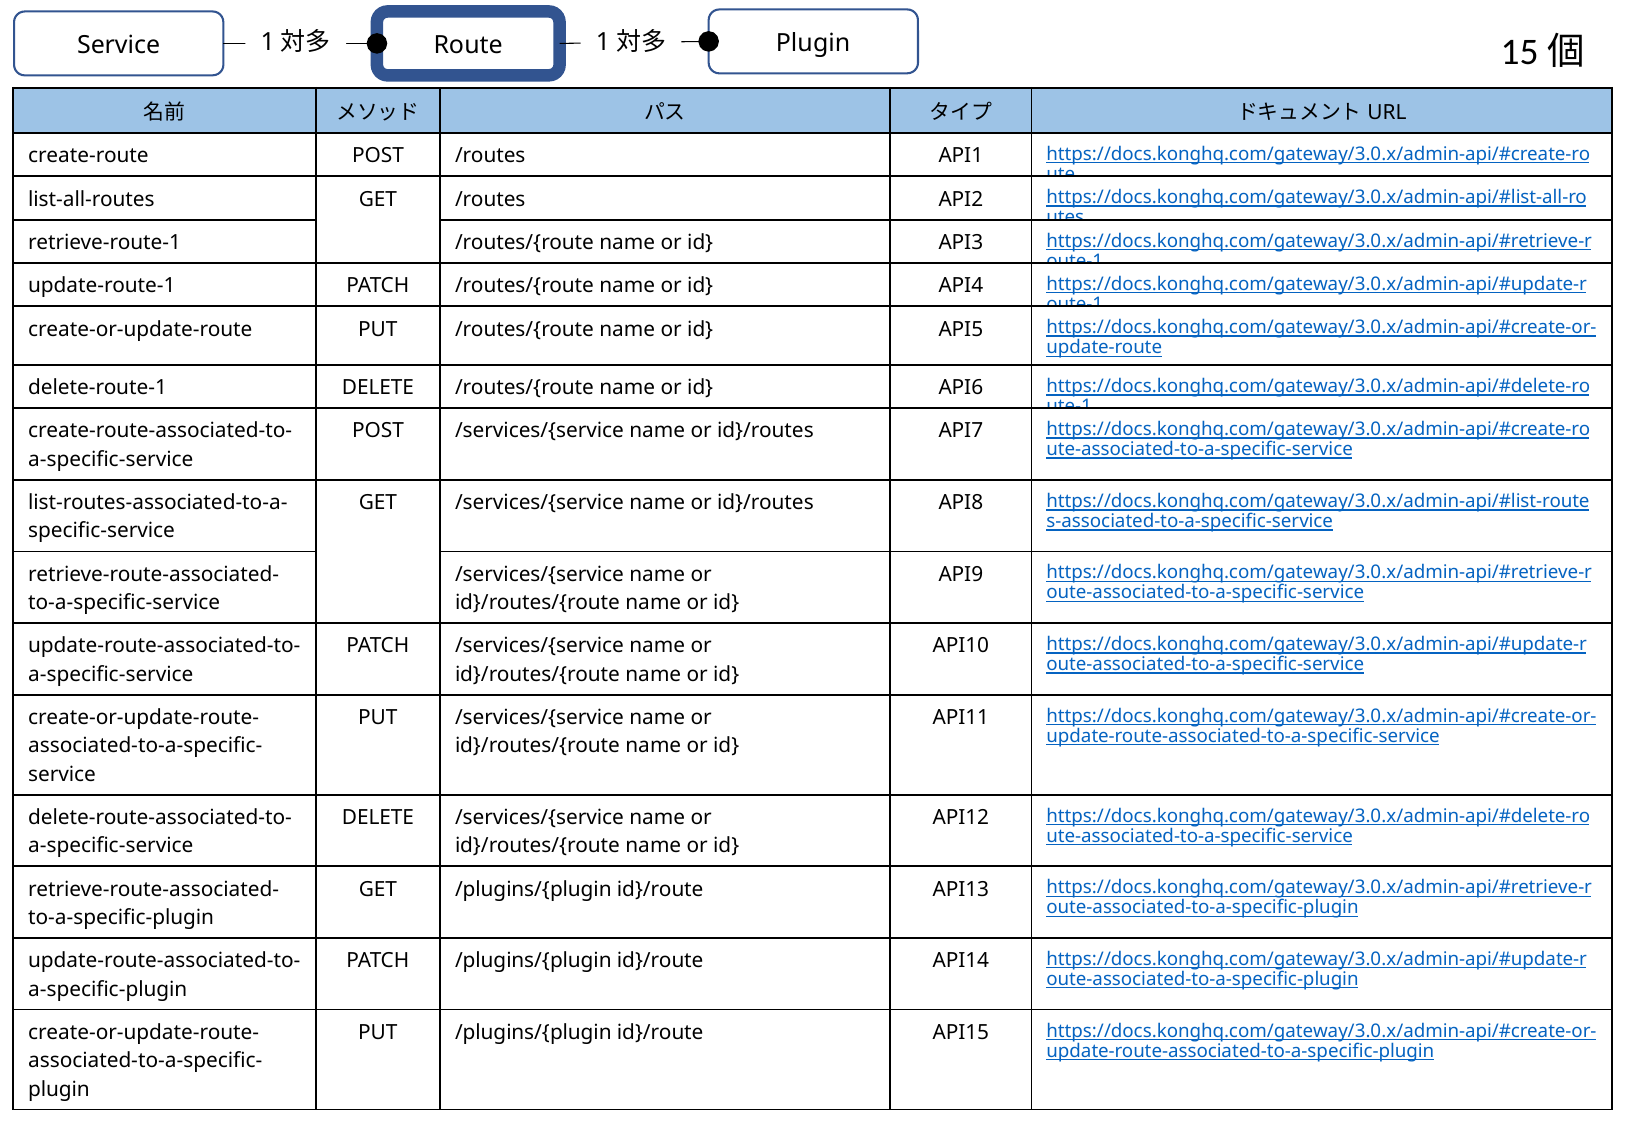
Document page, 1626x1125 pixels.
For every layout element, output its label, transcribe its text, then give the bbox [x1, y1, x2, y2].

table_cell /services/{service name or id}/routes/{route name or id} [441, 796, 889, 865]
table_cell /routes [441, 134, 889, 175]
table_cell PUT [317, 307, 439, 364]
table_cell API6 [891, 366, 1031, 407]
table_cell /services/{service name or id}/routes [441, 481, 889, 551]
table_cell API3 [891, 221, 1031, 262]
table_cell POST [317, 134, 439, 175]
table_cell /services/{service name or id}/routes [441, 409, 889, 479]
table_cell DELETE [317, 796, 439, 865]
table_cell /routes/{route name or id} [441, 307, 889, 364]
table_cell API9 [891, 552, 1031, 622]
table_cell delete-route-1 [14, 366, 315, 407]
table_cell create-or-update-route-associated-to-a-specific-plugin [14, 1010, 315, 1109]
text_box 15個 [1485, 19, 1600, 80]
table_cell list-routes-associated-to-a-specific-service [14, 481, 315, 551]
table_cell API1 [891, 134, 1031, 175]
table_cell API12 [891, 796, 1031, 865]
table_cell /plugins/{plugin id}/route [441, 1010, 889, 1109]
table_cell https://docs.konghq.com/gateway/3.0.x/admin-api/#retrieve-route-associated-to-a-specific-plugin [1032, 867, 1611, 937]
table_cell /plugins/{plugin id}/route [441, 939, 889, 1009]
table_cell https://docs.konghq.com/gateway/3.0.x/admin-api/#update-route-associated-to-a-specific-service [1032, 624, 1611, 694]
table_cell https://docs.konghq.com/gateway/3.0.x/admin-api/#update-route-1 [1032, 264, 1611, 305]
table_cell /routes/{route name or id} [441, 264, 889, 305]
table_cell POST [317, 409, 439, 479]
table_cell https://docs.konghq.com/gateway/3.0.x/admin-api/#create-or-update-route-associated-to-a-specific-service [1032, 696, 1611, 794]
text_box Service [13, 10, 225, 77]
table_cell API14 [891, 939, 1031, 1009]
table_cell https://docs.konghq.com/gateway/3.0.x/admin-api/#create-route-associated-to-a-specific-service [1032, 409, 1611, 479]
table_cell delete-route-associated-to-a-specific-service [14, 796, 315, 865]
table_cell retrieve-route-associated-to-a-specific-service [14, 552, 315, 622]
table_cell API8 [891, 481, 1031, 551]
table_header パス [441, 89, 889, 132]
table_cell create-or-update-route [14, 307, 315, 364]
table_cell API13 [891, 867, 1031, 937]
table_cell API7 [891, 409, 1031, 479]
table_cell /services/{service name or id}/routes/{route name or id} [441, 696, 889, 794]
table_header タイプ [891, 89, 1031, 132]
table_cell https://docs.konghq.com/gateway/3.0.x/admin-api/#retrieve-route-1 [1032, 221, 1611, 262]
table_cell list-all-routes [14, 177, 315, 219]
table_cell API4 [891, 264, 1031, 305]
table_cell API2 [891, 177, 1031, 219]
table_cell PATCH [317, 939, 439, 1009]
table_cell update-route-associated-to-a-specific-service [14, 624, 315, 694]
table_cell /services/{service name or id}/routes/{route name or id} [441, 624, 889, 694]
table_cell API11 [891, 696, 1031, 794]
table_cell API5 [891, 307, 1031, 364]
text_box 1対多 [580, 18, 682, 41]
table_cell https://docs.konghq.com/gateway/3.0.x/admin-api/#delete-route-1 [1032, 366, 1611, 407]
table_cell retrieve-route-1 [14, 221, 315, 262]
table_cell /routes/{route name or id} [441, 221, 889, 262]
table_cell /services/{service name or id}/routes/{route name or id} [441, 552, 889, 622]
table_cell /plugins/{plugin id}/route [441, 867, 889, 937]
text_box Route [375, 10, 561, 77]
table_cell /routes [441, 177, 889, 219]
table_cell /routes/{route name or id} [441, 366, 889, 407]
table_cell https://docs.konghq.com/gateway/3.0.x/admin-api/#update-route-associated-to-a-specific-plugin [1032, 939, 1611, 1009]
text_box 1対多 [245, 18, 347, 43]
table_cell GET [317, 177, 439, 262]
table_cell PUT [317, 1010, 439, 1109]
table_cell https://docs.konghq.com/gateway/3.0.x/admin-api/#create-route [1032, 134, 1611, 175]
table_cell PUT [317, 696, 439, 794]
table_cell API10 [891, 624, 1031, 694]
table_cell update-route-associated-to-a-specific-plugin [14, 939, 315, 1009]
table_header 名前 [14, 89, 315, 132]
table_cell https://docs.konghq.com/gateway/3.0.x/admin-api/#create-or-update-route-associated-to-a-specific-plugin [1032, 1010, 1611, 1109]
table_cell PATCH [317, 624, 439, 694]
table_cell GET [317, 867, 439, 937]
table_cell create-or-update-route-associated-to-a-specific-service [14, 696, 315, 794]
table_cell https://docs.konghq.com/gateway/3.0.x/admin-api/#list-routes-associated-to-a-specific-service [1032, 481, 1611, 551]
table_cell DELETE [317, 366, 439, 407]
text_box 1対多 [245, 44, 347, 64]
table_cell API15 [891, 1010, 1031, 1109]
table_cell create-route [14, 134, 315, 175]
table_cell https://docs.konghq.com/gateway/3.0.x/admin-api/#list-all-routes [1032, 177, 1611, 219]
table_cell PATCH [317, 264, 439, 305]
table_cell retrieve-route-associated-to-a-specific-plugin [14, 867, 315, 937]
table_cell https://docs.konghq.com/gateway/3.0.x/admin-api/#delete-route-associated-to-a-specific-service [1032, 796, 1611, 865]
table_header メソッド [317, 89, 439, 132]
text_box 1対多 [580, 44, 682, 64]
text_box Plugin [707, 8, 920, 75]
table_cell https://docs.konghq.com/gateway/3.0.x/admin-api/#create-or-update-route [1032, 307, 1611, 364]
table_cell https://docs.konghq.com/gateway/3.0.x/admin-api/#retrieve-route-associated-to-a-specific-service [1032, 552, 1611, 622]
table_cell update-route-1 [14, 264, 315, 305]
table_cell create-route-associated-to-a-specific-service [14, 409, 315, 479]
table_cell GET [317, 481, 439, 622]
table_header ドキュメントURL [1032, 89, 1611, 132]
